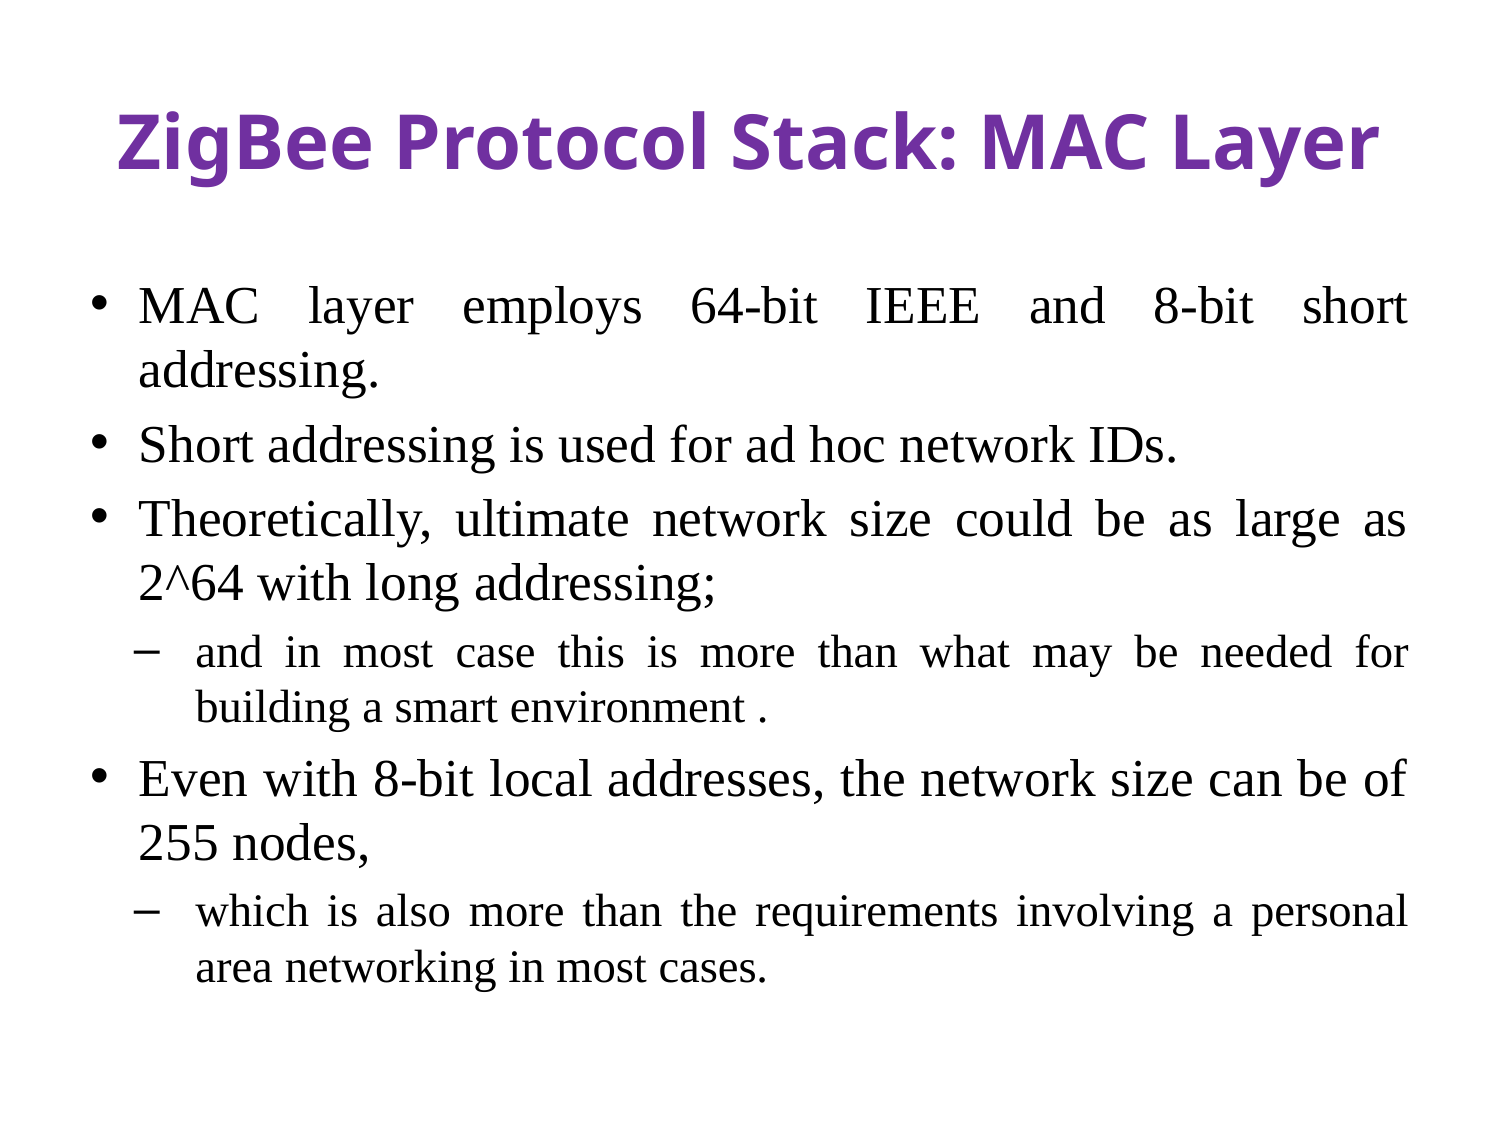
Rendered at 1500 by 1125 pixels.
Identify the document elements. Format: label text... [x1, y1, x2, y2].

title ZigBee Protocol Stack: MAC Layer [75, 45, 1425, 233]
list MAC layer employs 64-bit IEEE and 8-bit short addressing. Short addressing is used for ad hoc network IDs. Theoretically, ultimate network size could be as large as 2^64 with long addressing; and in most case this is more than what may be needed for building a smart environment . Even with 8-bit local addresses, the network size can be of 255 nodes, which is also more than the requirements involving a personal area networking in most cases. [75, 262, 1425, 1005]
